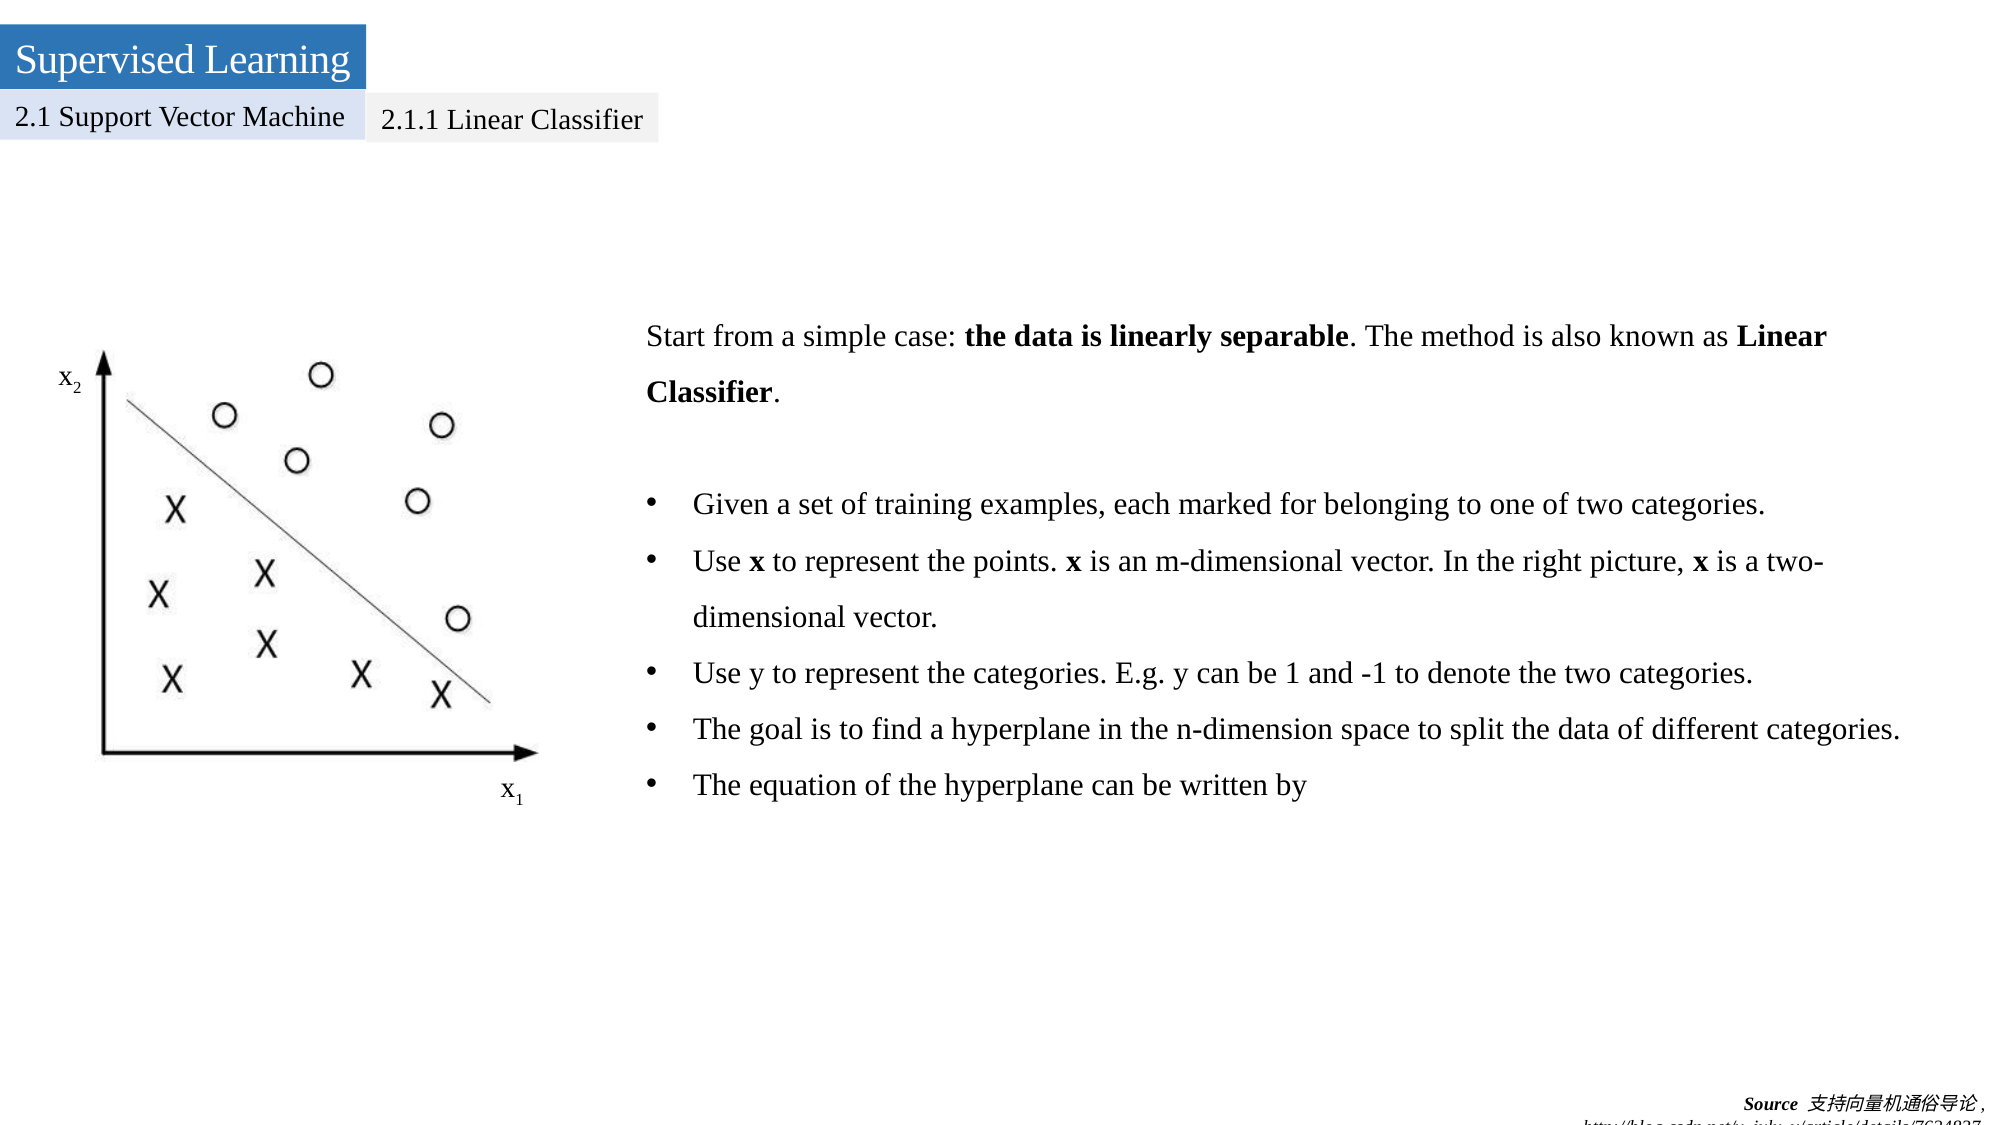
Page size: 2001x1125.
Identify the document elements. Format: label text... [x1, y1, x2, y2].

text_box Source 支持向量机通俗导论, http://blog.csdn.net/v_july_v/article/details/7624837 [1337, 1084, 2000, 1125]
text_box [47, 349, 539, 805]
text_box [0, 24, 660, 144]
